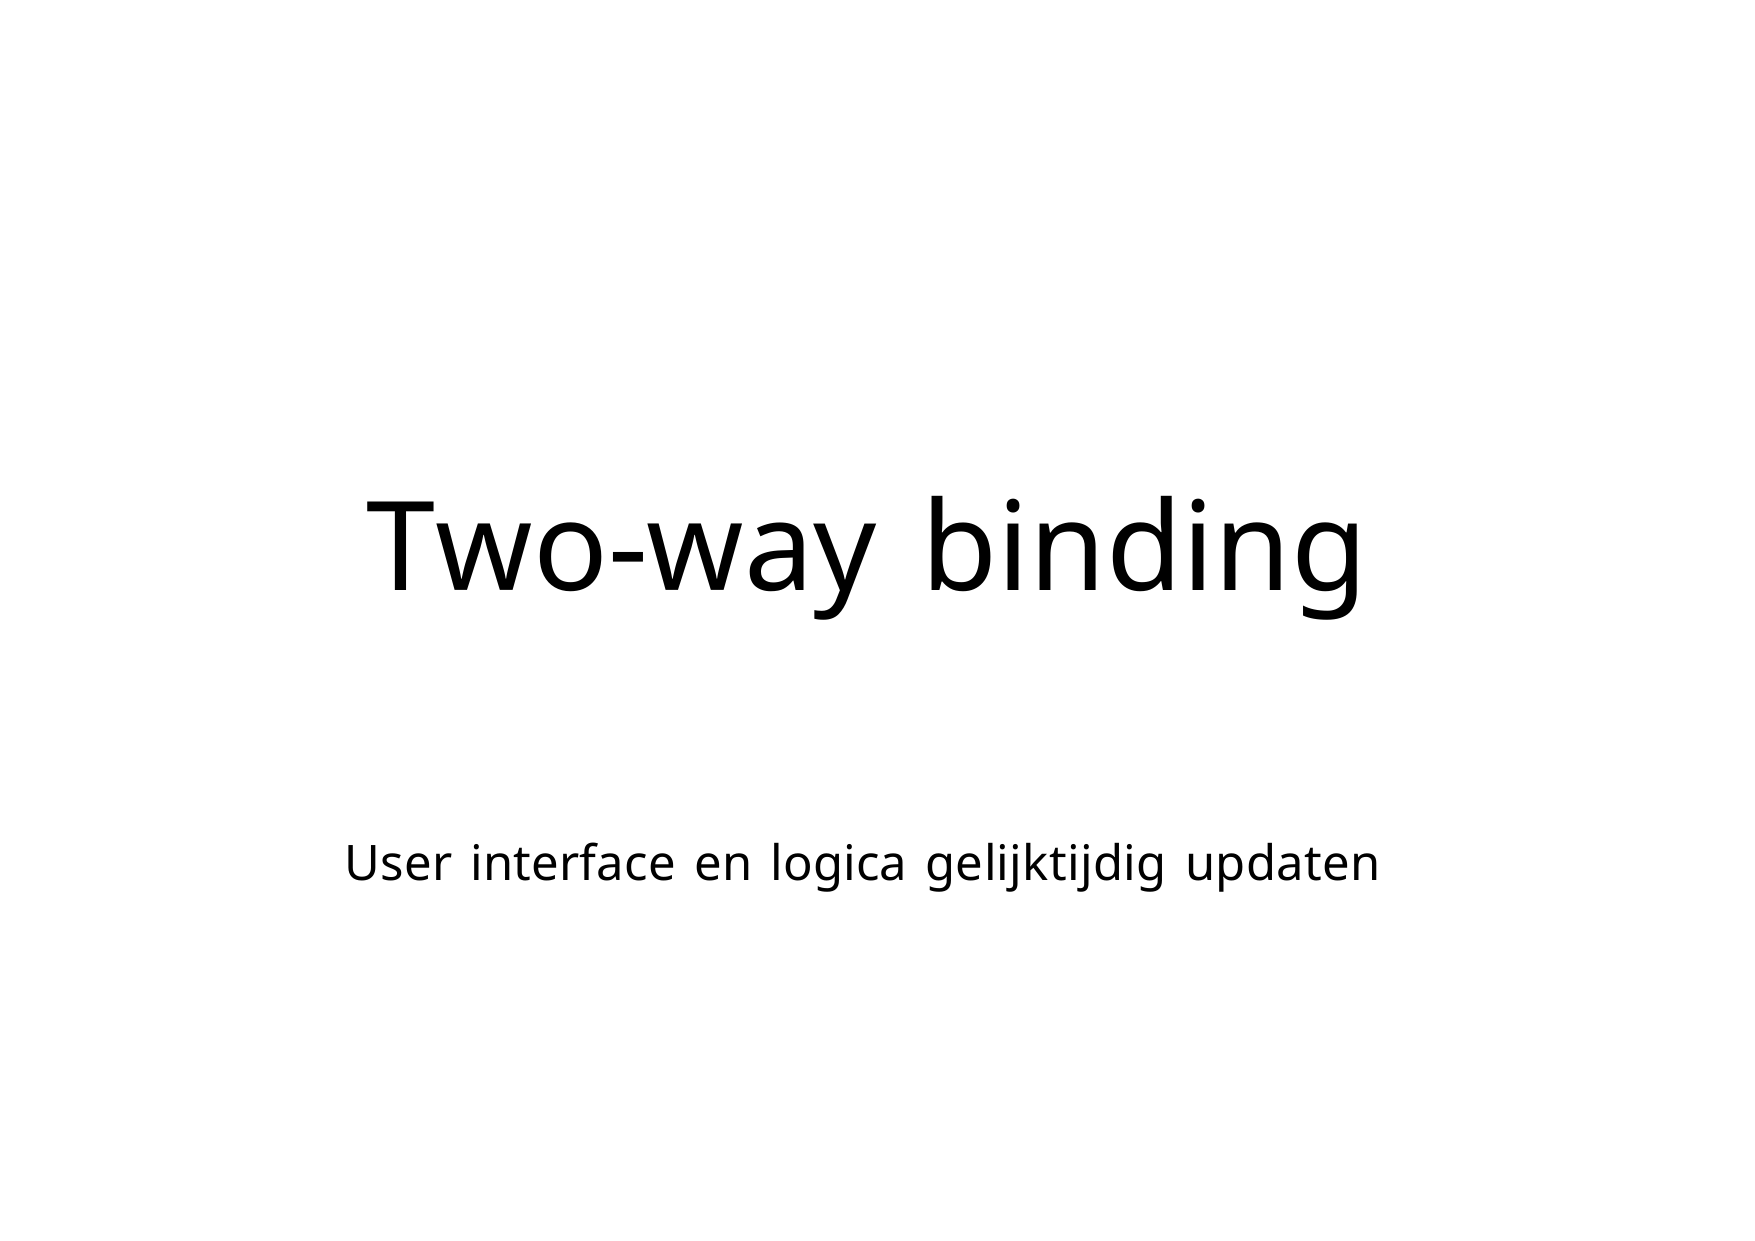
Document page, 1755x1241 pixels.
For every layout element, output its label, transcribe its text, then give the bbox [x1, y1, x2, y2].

text_box Two-way binding [364, 470, 1417, 616]
text_box User interface en logica gelijktijdig updaten [342, 832, 1438, 891]
